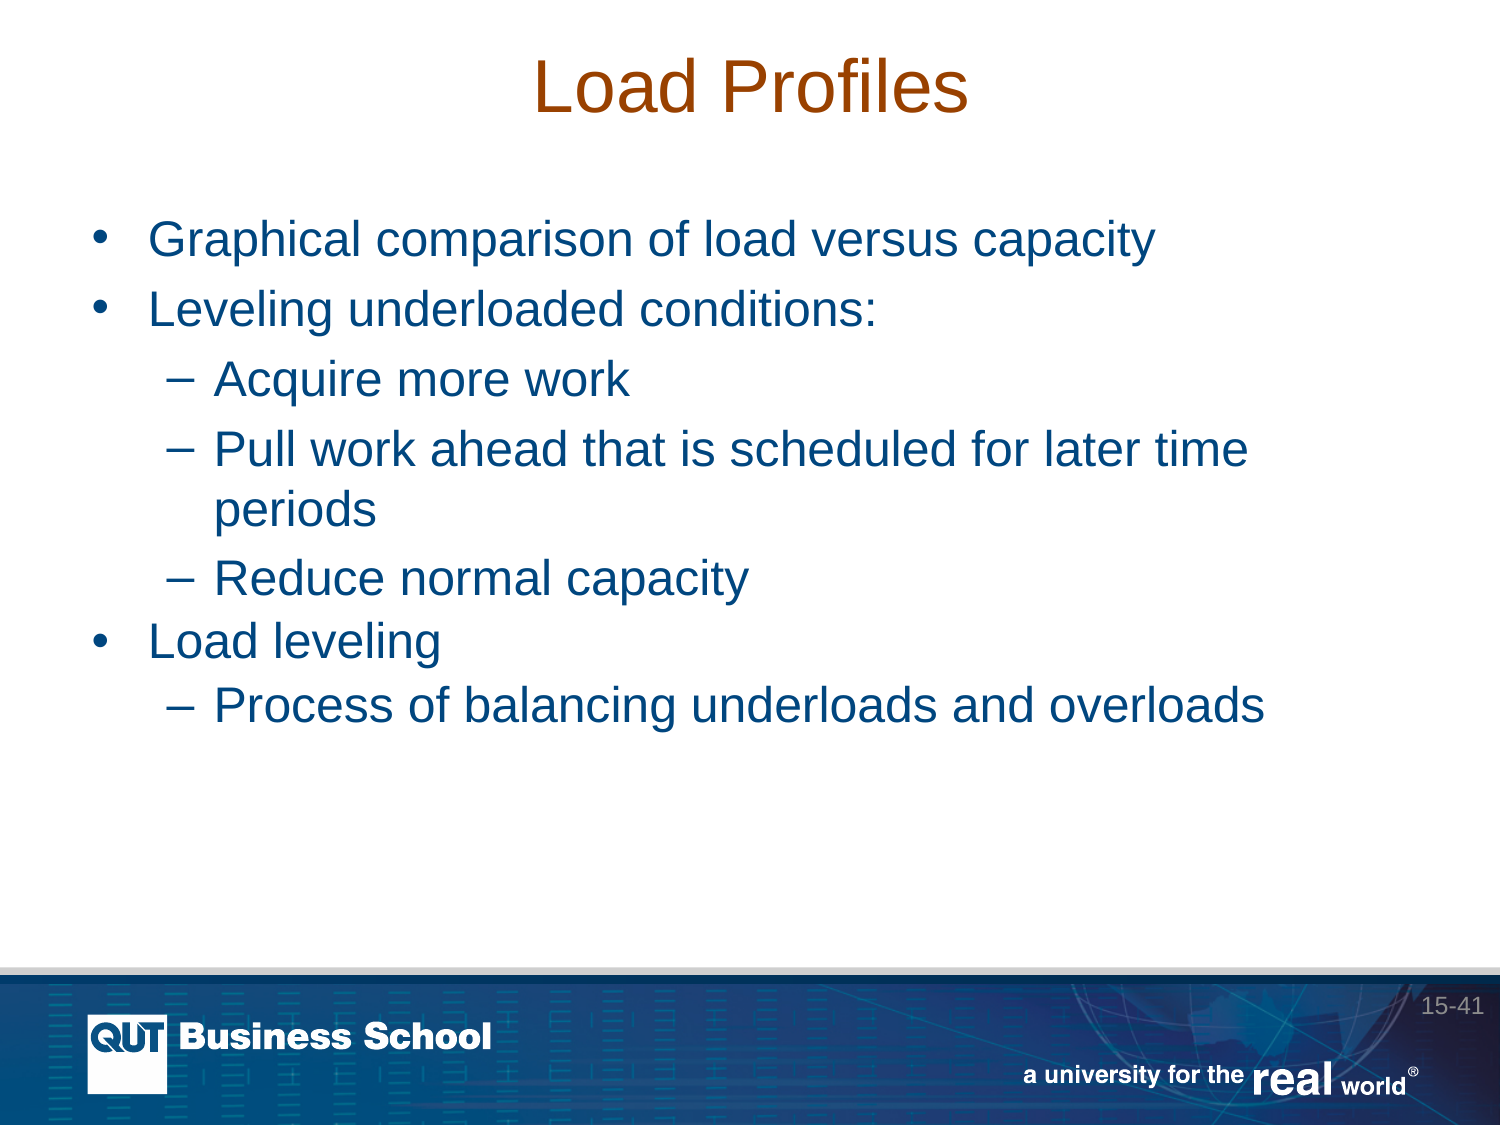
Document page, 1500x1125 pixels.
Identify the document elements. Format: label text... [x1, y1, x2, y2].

picture [0, 984, 1500, 1125]
text_box Load Profiles [181, 15, 1322, 162]
slide_number 15-41 [1149, 975, 1500, 1035]
list Graphical comparison of load versus capacity Leveling underloaded conditions: Acquire more work Pull work ahead that is scheduled for later time periods Reduce normal capacity Load leveling Process of balancing underloads and overloads [76, 198, 1427, 941]
